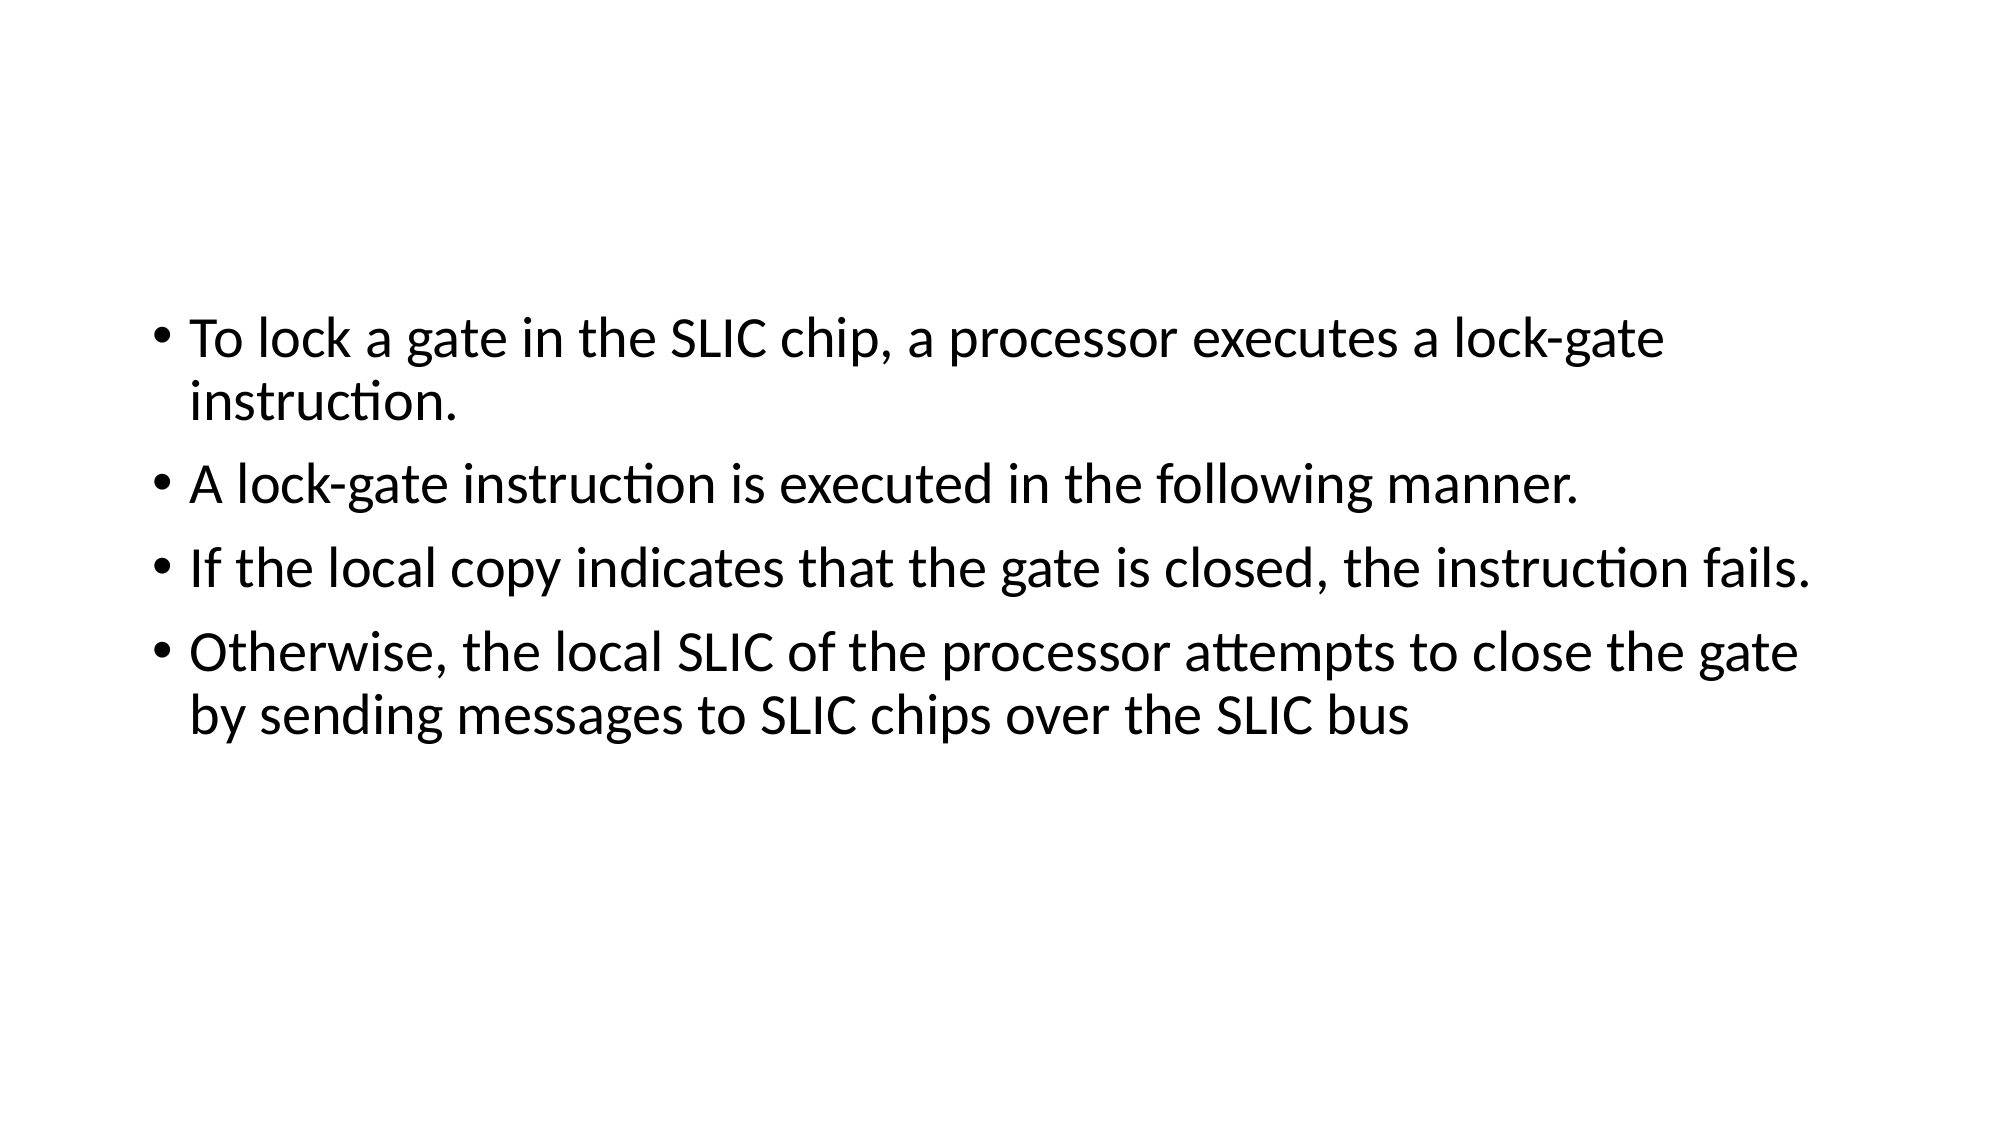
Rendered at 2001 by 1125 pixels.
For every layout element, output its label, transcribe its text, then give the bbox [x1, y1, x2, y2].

list To lock a gate in the SLIC chip, a processor executes a lock-gate instruction. A lock-gate instruction is executed in the following manner. If the local copy indicates that the gate is closed, the instruction fails. Otherwise, the local SLIC of the processor attempts to close the gate by sending messages to SLIC chips over the SLIC bus [137, 299, 1863, 1014]
